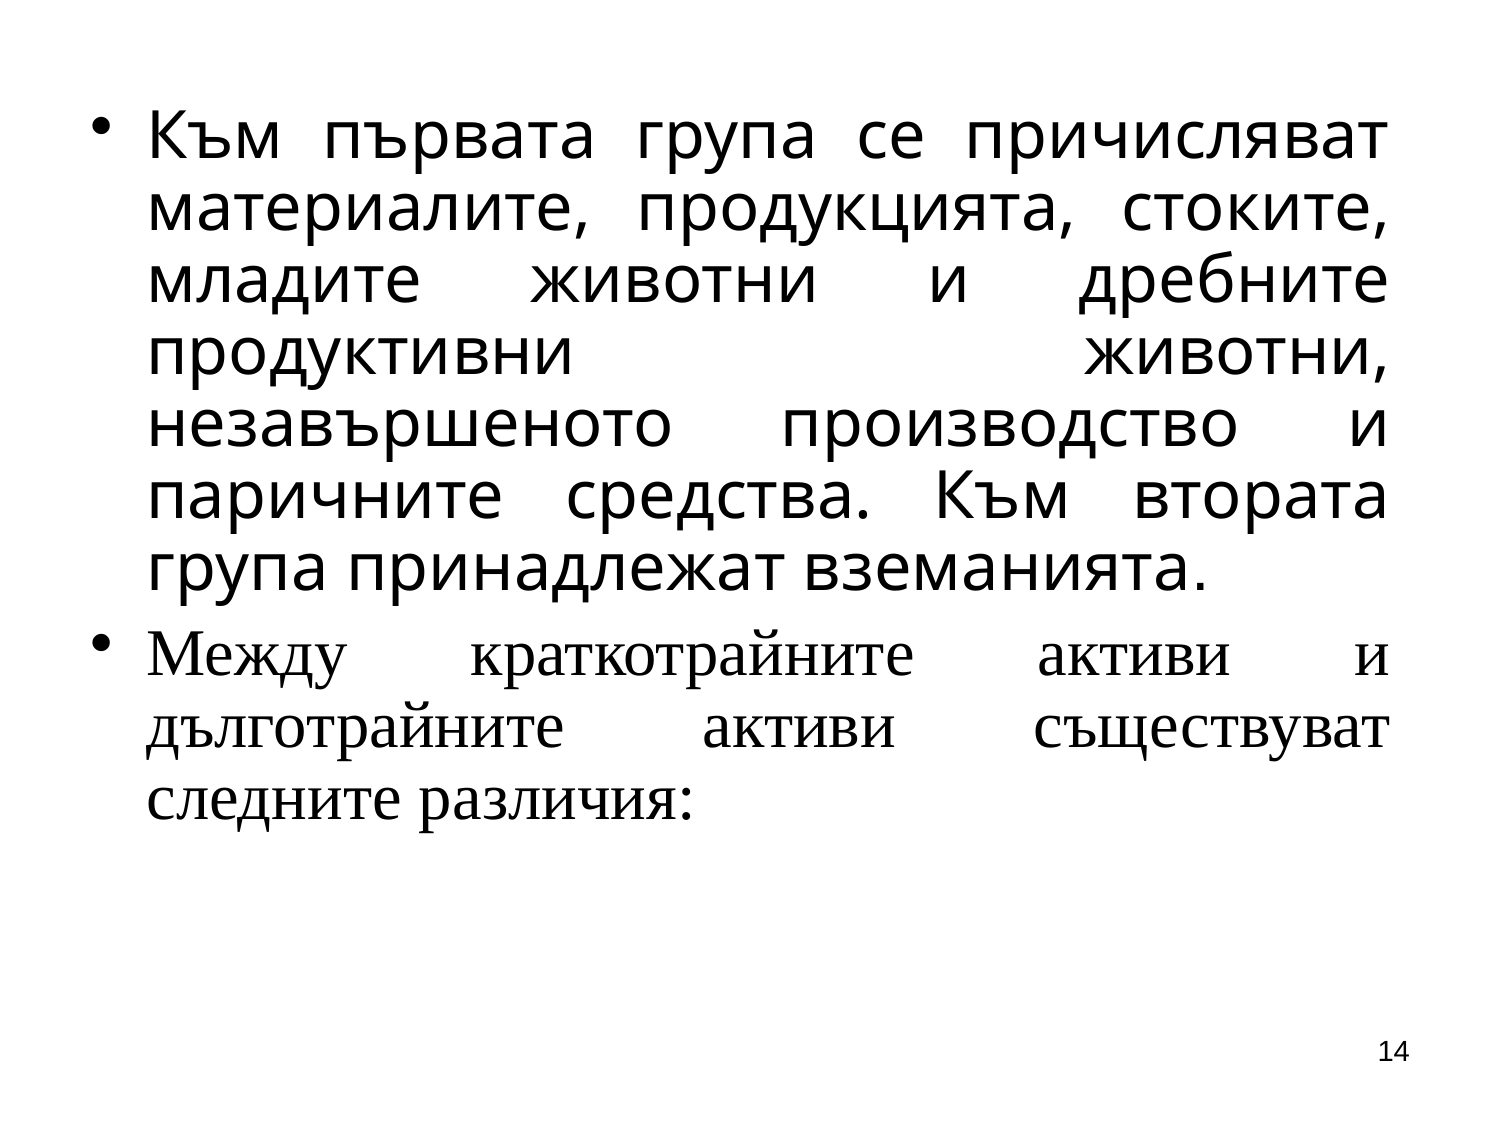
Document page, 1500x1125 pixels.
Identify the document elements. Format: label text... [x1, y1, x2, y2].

slide_number 14 [1074, 1024, 1426, 1103]
list Към първата група се причисляват материалите, продукцията, стоките, младите животни и дребните продуктивни животни, незавършеното производство и паричните средства. Към втората група принадлежат вземанията. Между краткотрайните активи и дълготрайните активи съществуват следните различия: [75, 93, 1407, 1005]
